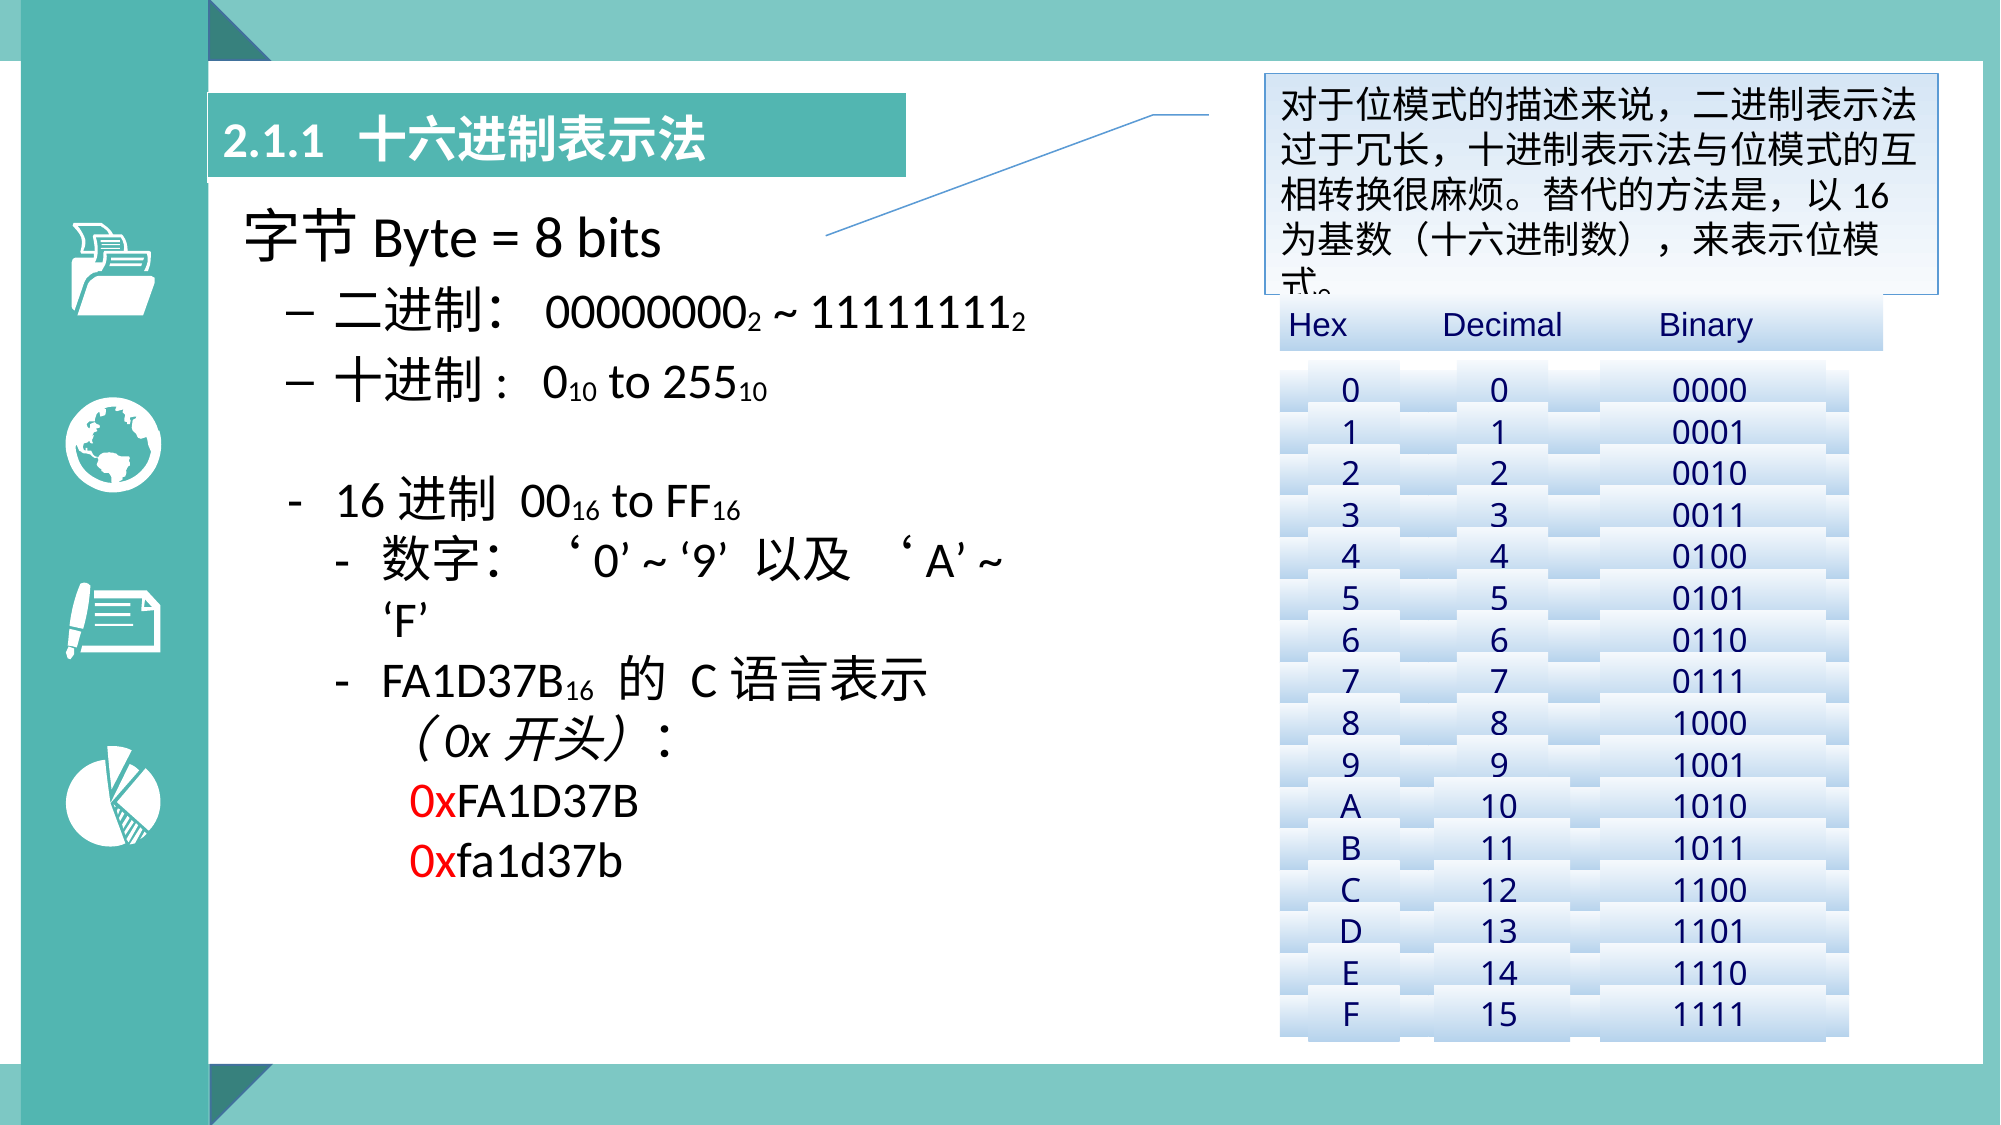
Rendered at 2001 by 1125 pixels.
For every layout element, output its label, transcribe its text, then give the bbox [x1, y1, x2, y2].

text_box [1279, 294, 1884, 1043]
text_box 对于位模式的描述来说，二进制表示法过于冗长，十进制表示法与位模式的互相转换很麻烦。替代的方法是，以16为基数（十六进制数），来表示位模式。 [1265, 73, 1938, 295]
table_header 2.1.1 十六进制表示法 [208, 93, 906, 177]
text_box 16进制 0016 to FF16 数字：‘0’ ~ ‘9’ 以及 ‘A’ ~ ‘F’ FA1D37B16 的 C语言表示（0x开头）： 0xFA1D37B 0xfa1d37b [182, 460, 1050, 896]
text_box 字节Byte = 8 bits 二进制：000000002 ~ 111111112 十进制: 010 to 25510 [227, 191, 1276, 455]
